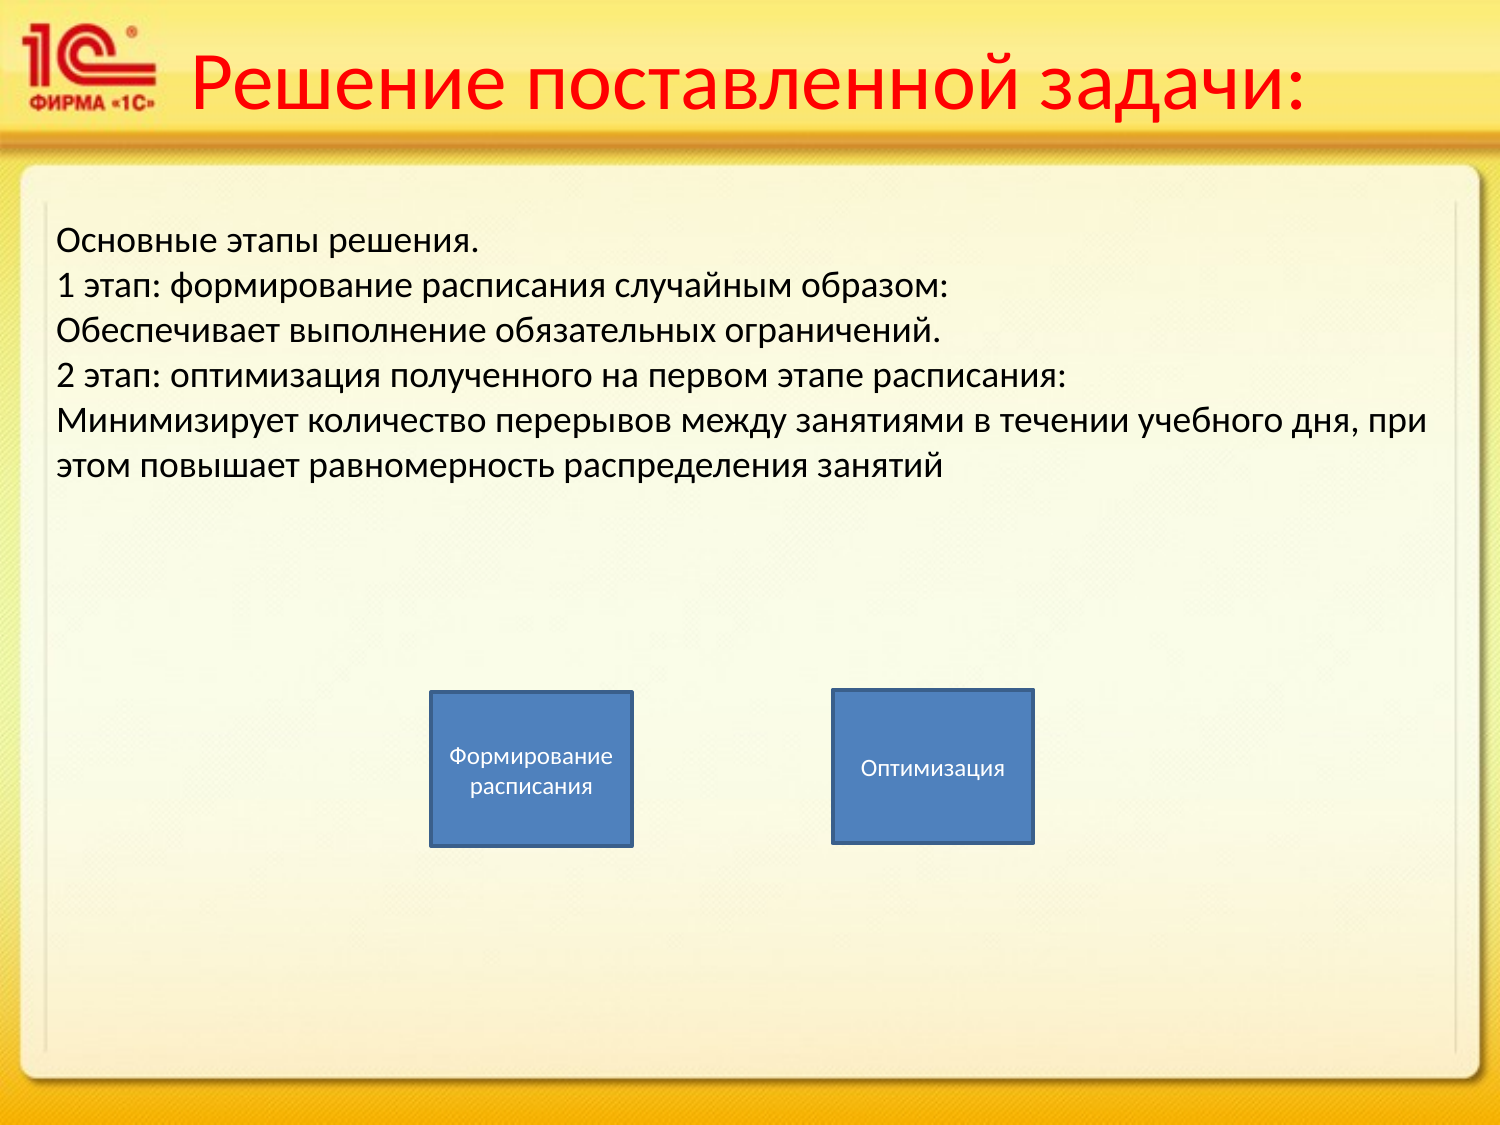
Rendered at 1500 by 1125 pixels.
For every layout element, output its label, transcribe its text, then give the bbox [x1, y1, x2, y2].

text_box Формирование расписания [429, 690, 634, 848]
text_box Оптимизация [831, 688, 1035, 845]
text_box Основные этапы решения. 1 этап: формирование расписания случайным образом: Обеспечивает выполнение обязательных ограничений. 2 этап: оптимизация полученного на первом этапе расписания: Минимизирует количество перерывов между занятиями в течении учебного дня, при этом повышает равномерность распределения занятий [41, 207, 1459, 492]
text_box Решение поставленной задачи: [176, 19, 1324, 134]
picture [0, 0, 1500, 1125]
